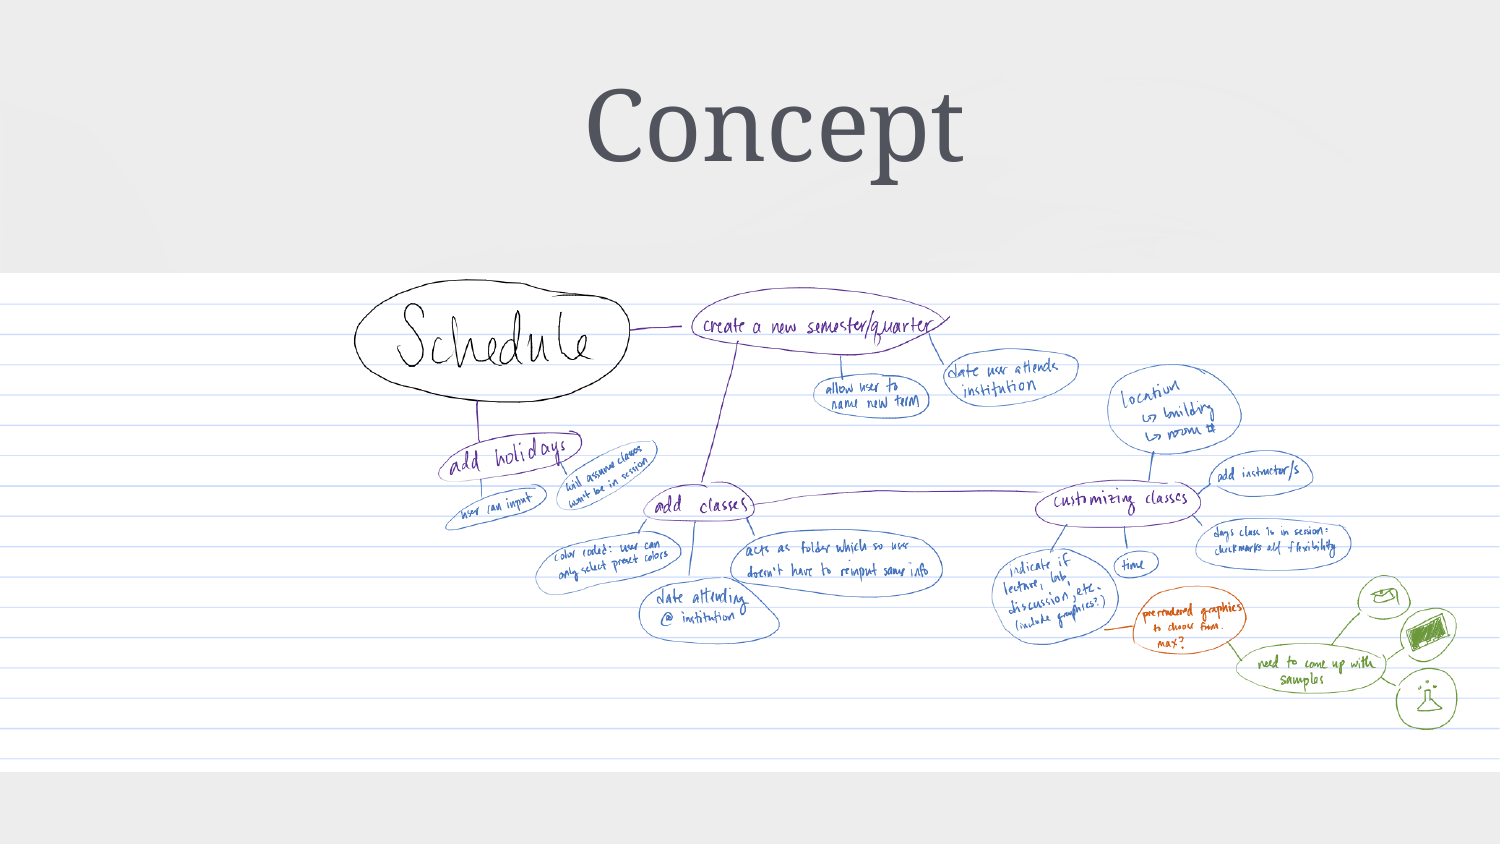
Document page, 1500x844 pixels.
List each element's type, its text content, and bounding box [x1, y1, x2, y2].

title Concept [75, 25, 1425, 197]
text_box [0, 273, 1500, 772]
